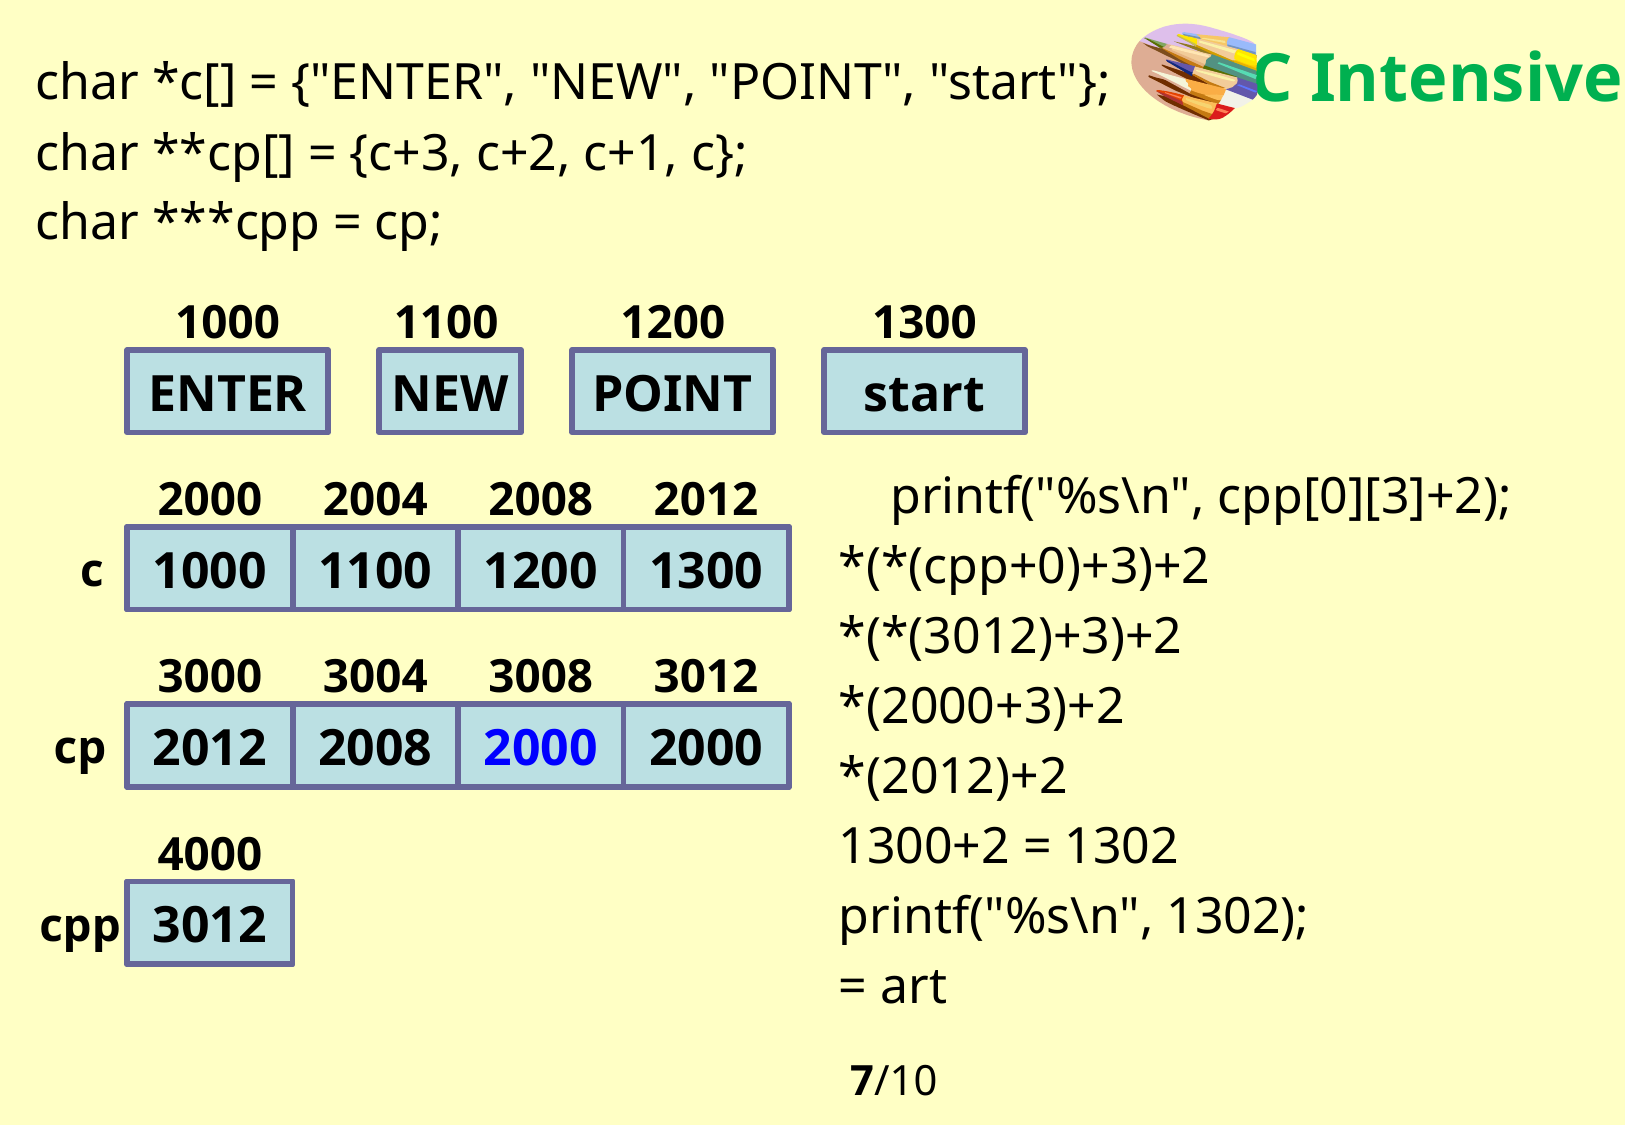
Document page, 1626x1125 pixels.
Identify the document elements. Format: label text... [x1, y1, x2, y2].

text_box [127, 290, 1026, 433]
text_box char *c[] = {"ENTER", "NEW", "POINT", "start"}; char **cp[] = {c+3, c+2, c+1, c}; char ***cpp = cp; [21, 42, 1191, 258]
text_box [127, 526, 790, 610]
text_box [127, 822, 293, 965]
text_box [127, 467, 790, 526]
text_box cp [44, 715, 116, 775]
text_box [127, 703, 790, 788]
text_box cpp [44, 893, 116, 953]
text_box printf("%s\n", cpp[0][3]+2); *(*(cpp+0)+3)+2 *(*(3012)+3)+2 *(2000+3)+2 *(2012)+2 1300+2 = 1302 printf("%s\n", 1302); = art [824, 456, 1590, 1021]
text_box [127, 644, 790, 703]
text_box c [56, 538, 121, 598]
